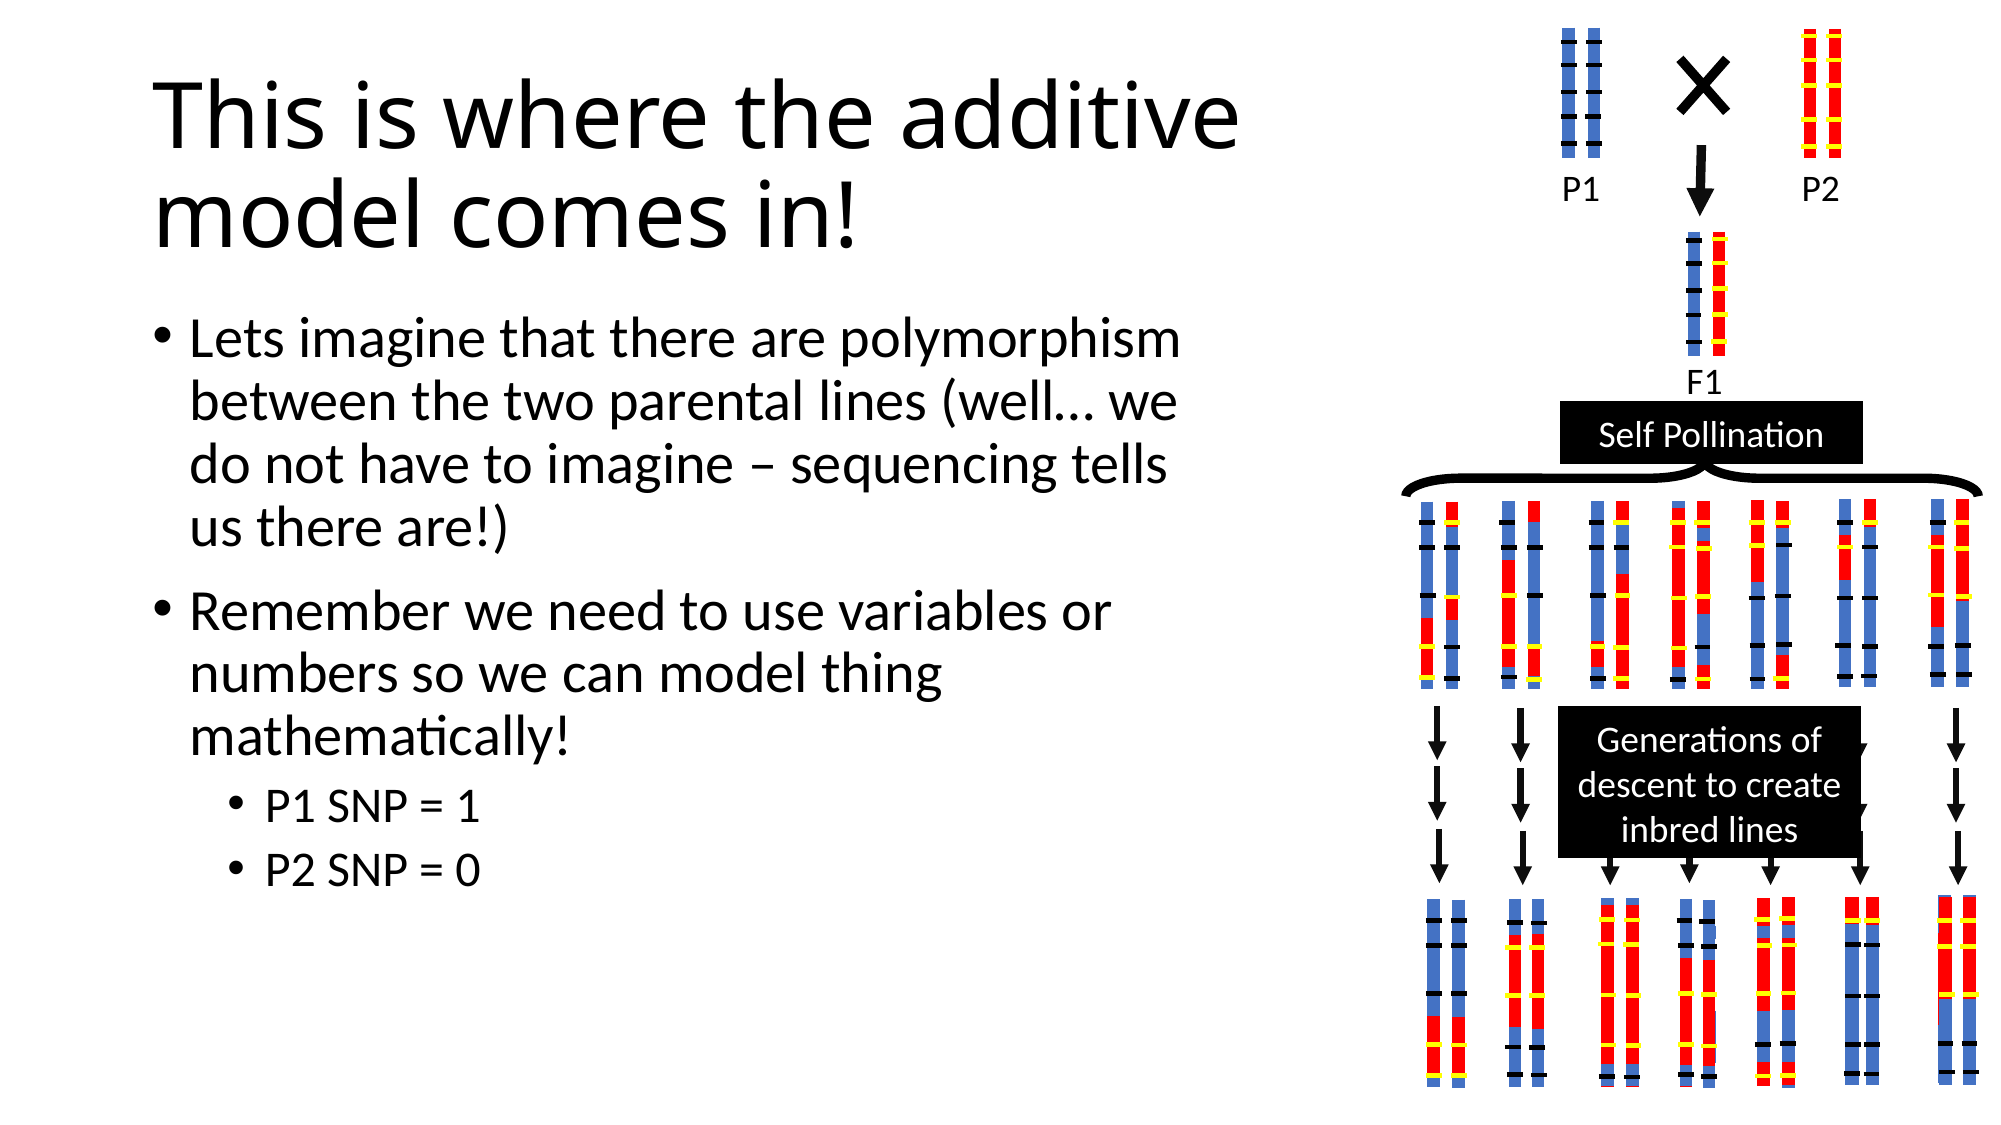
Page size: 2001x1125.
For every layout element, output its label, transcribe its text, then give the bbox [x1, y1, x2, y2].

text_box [1405, 402, 1979, 690]
title This is where the additive model comes in! [137, 59, 1552, 278]
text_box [1547, 27, 1625, 218]
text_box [1425, 705, 1979, 1088]
text_box [1676, 55, 1731, 116]
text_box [1786, 28, 1871, 218]
list Lets imagine that there are polymorphism between the two parental lines (well… we do not have to imagine – sequencing tells us there are!) Remember we need to use variables or numbers so we can model thing mathematically! P1 SNP = 1 P2 SNP = 0 [137, 299, 1226, 1014]
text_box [1671, 231, 1755, 402]
